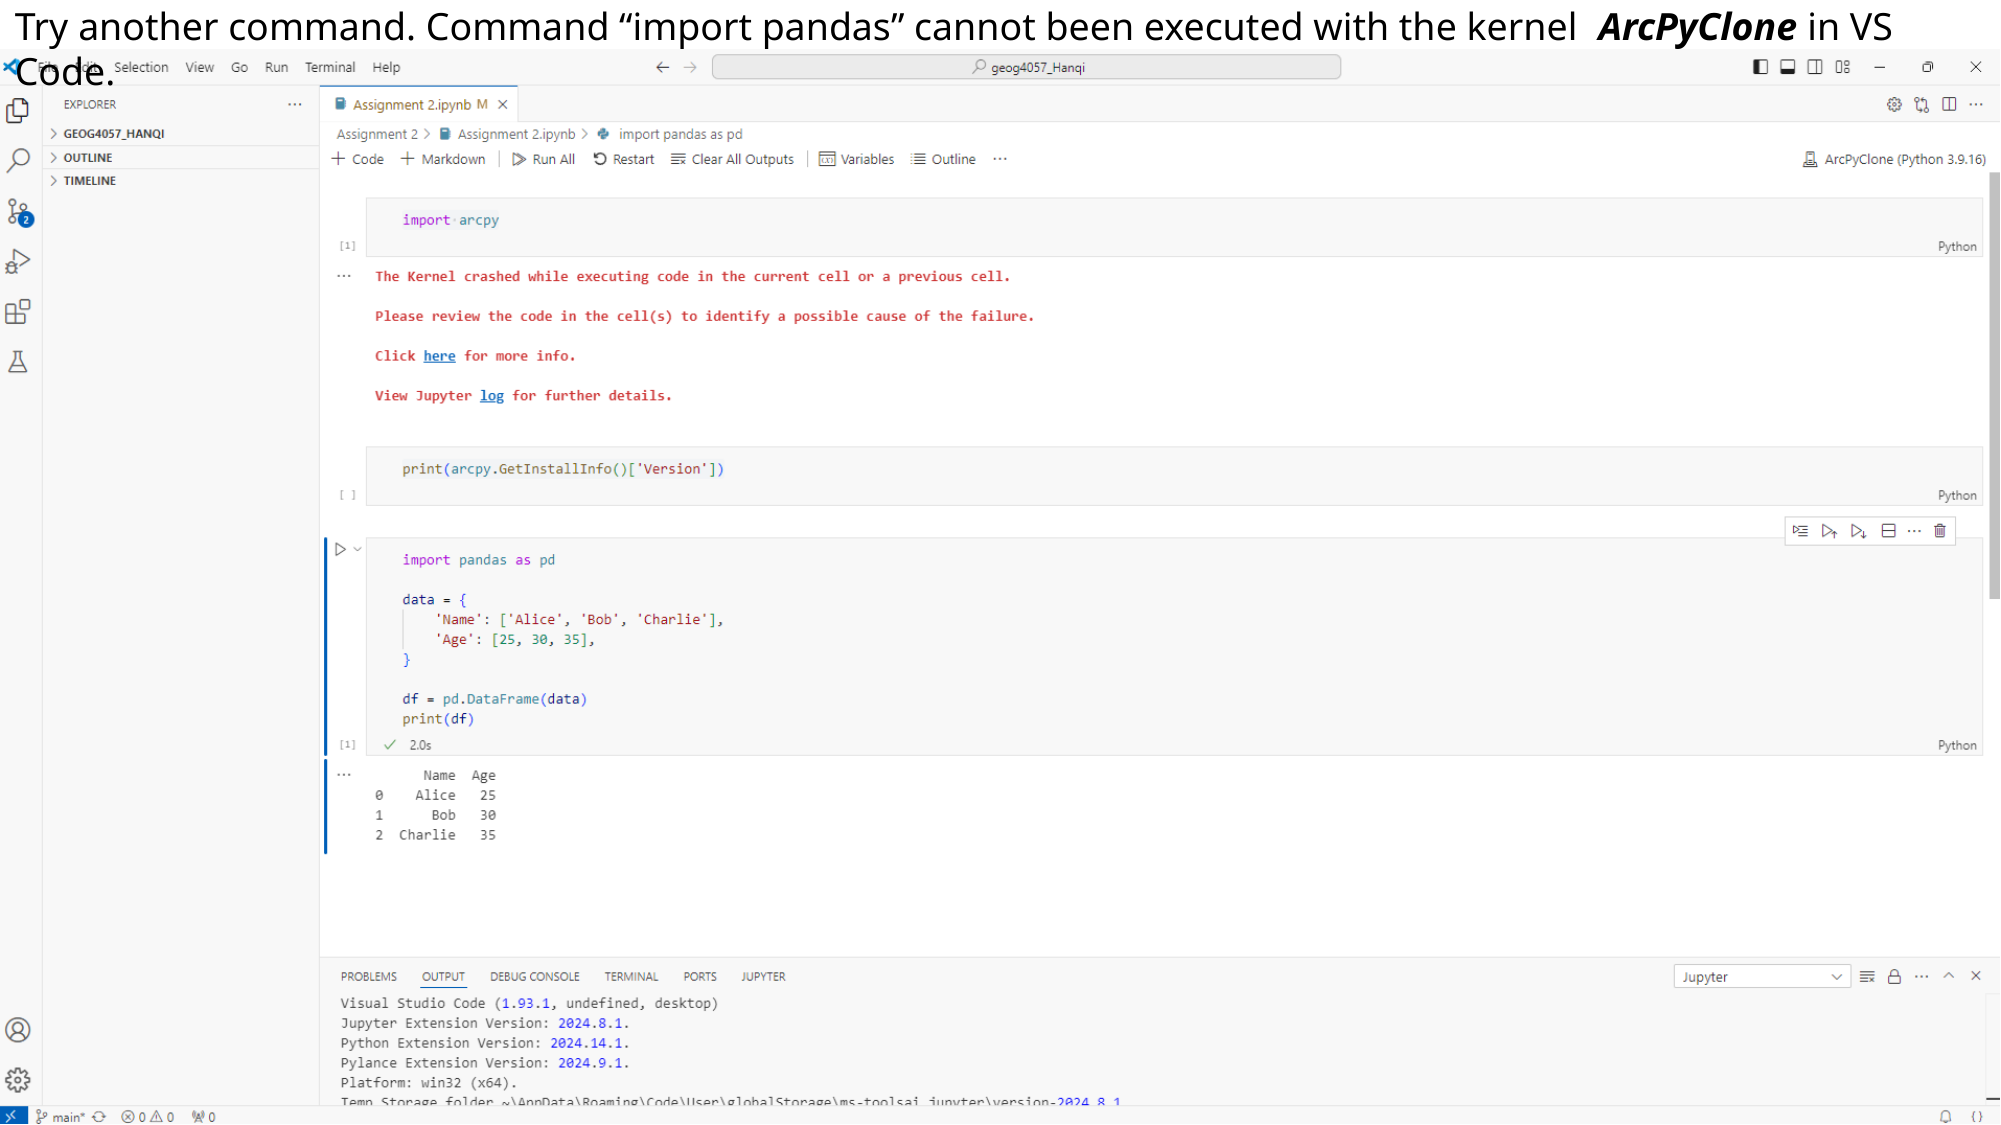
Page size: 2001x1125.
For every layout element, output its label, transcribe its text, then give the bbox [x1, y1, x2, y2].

picture [0, 48, 2000, 1125]
text_box Try another command. Command “import pandas” cannot been executed with the kernel ArcPyClone in VS Code. [0, 0, 1940, 48]
